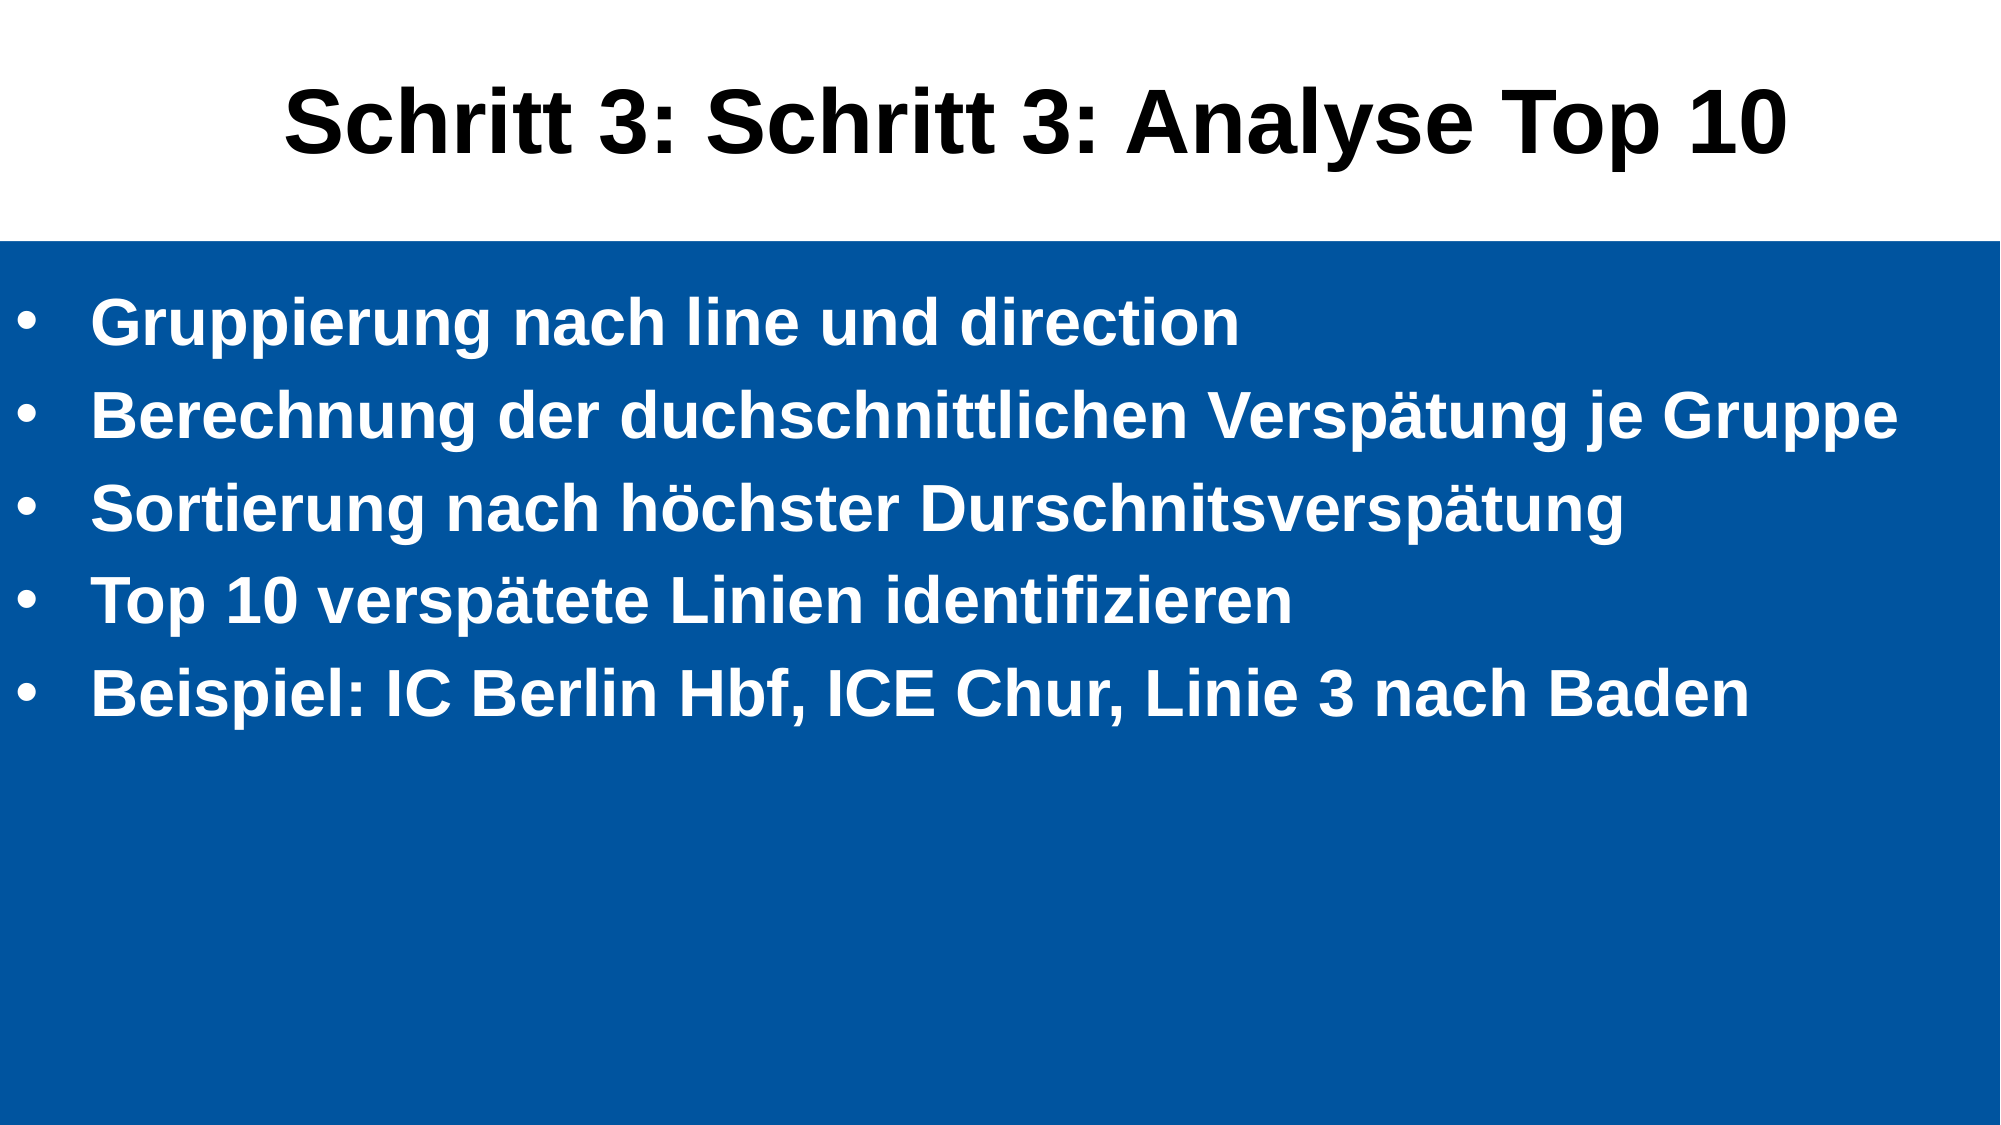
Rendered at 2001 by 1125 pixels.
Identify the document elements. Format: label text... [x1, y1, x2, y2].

text_box [0, 0, 2000, 337]
subtitle Gruppierung nach line und direction Berechnung der duchschnittlichen Verspätung je Gruppe Sortierung nach höchster Durschnitsverspätung Top 10 verspätete Linien identifizieren Beispiel: IC Berlin Hbf, ICE Chur, Linie 3 nach Baden [0, 337, 2000, 1125]
